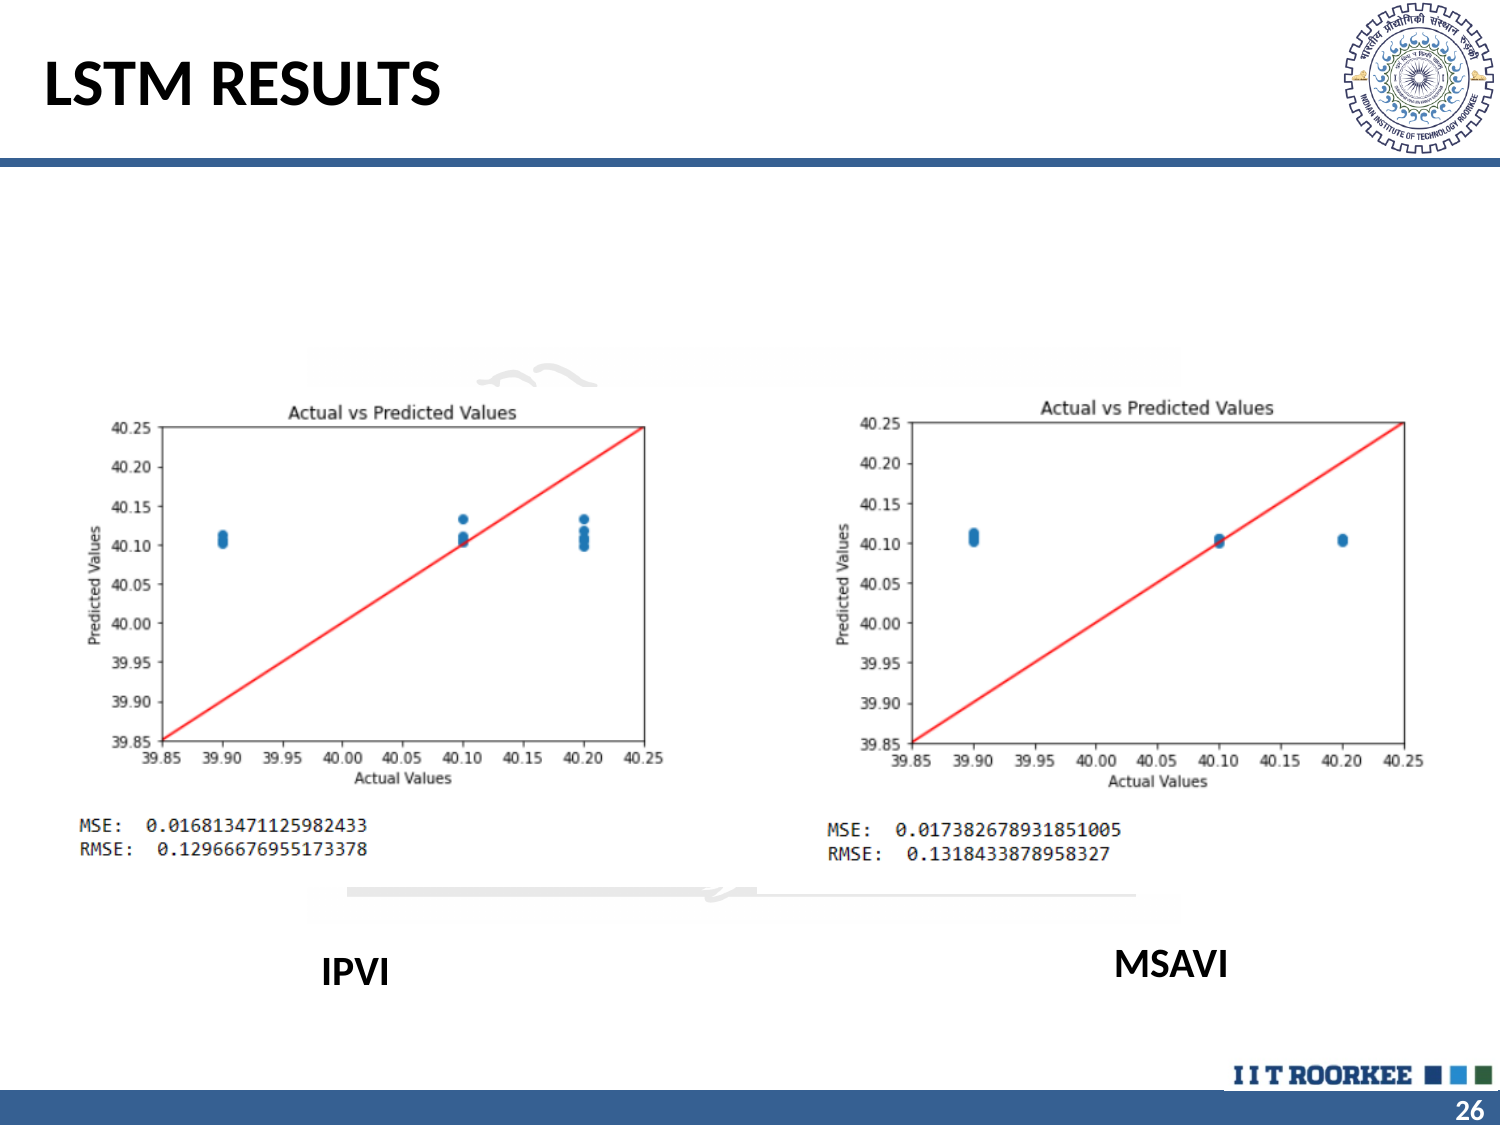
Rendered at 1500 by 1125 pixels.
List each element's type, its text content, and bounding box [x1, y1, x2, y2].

text_box MSAVI [1098, 920, 1266, 1001]
title LSTM RESULTS [29, 33, 1185, 125]
text_box IPVI [306, 929, 473, 1010]
picture [0, 347, 1500, 924]
picture [1224, 1057, 1498, 1091]
picture [1339, 0, 1500, 158]
